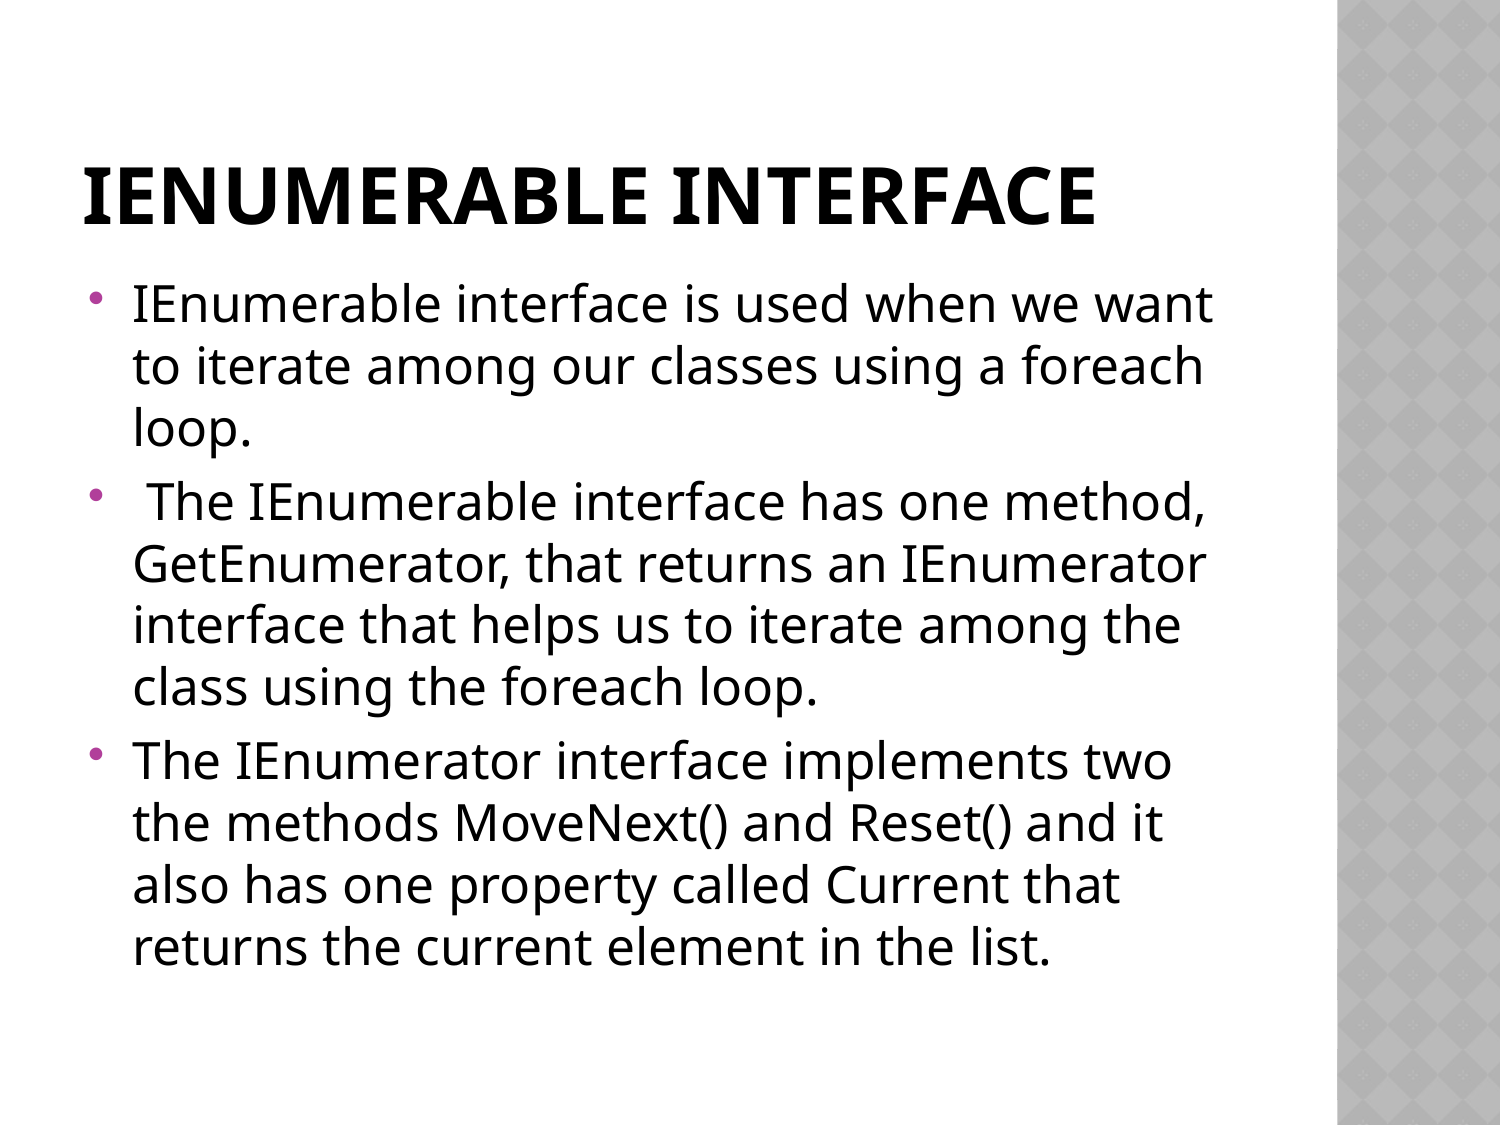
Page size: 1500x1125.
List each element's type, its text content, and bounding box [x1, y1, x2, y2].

title IEnumerable Interface [75, 52, 1263, 240]
list IEnumerable interface is used when we want to iterate among our classes using a foreach loop. The IEnumerable interface has one method, GetEnumerator, that returns an IEnumerator interface that helps us to iterate among the class using the foreach loop. The IEnumerator interface implements two the methods MoveNext() and Reset() and it also has one property called Current that returns the current element in the list. [75, 264, 1263, 1059]
